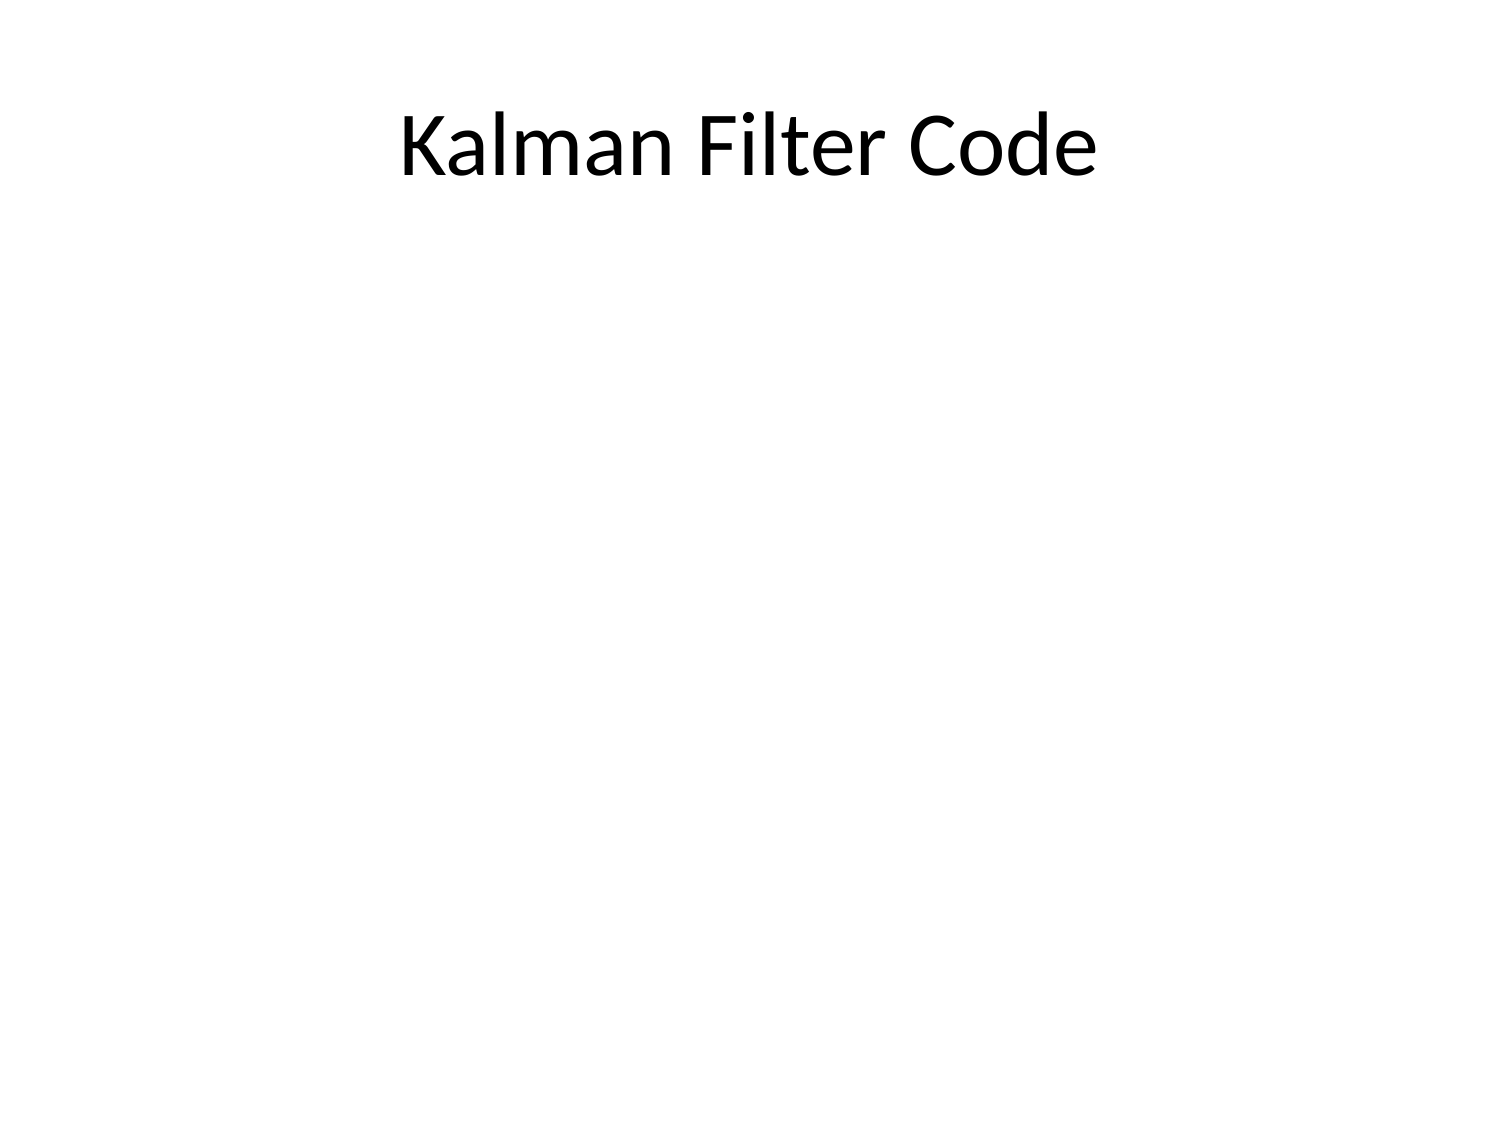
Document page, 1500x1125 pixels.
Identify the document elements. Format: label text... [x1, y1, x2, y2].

title Kalman Filter Code [75, 45, 1425, 233]
